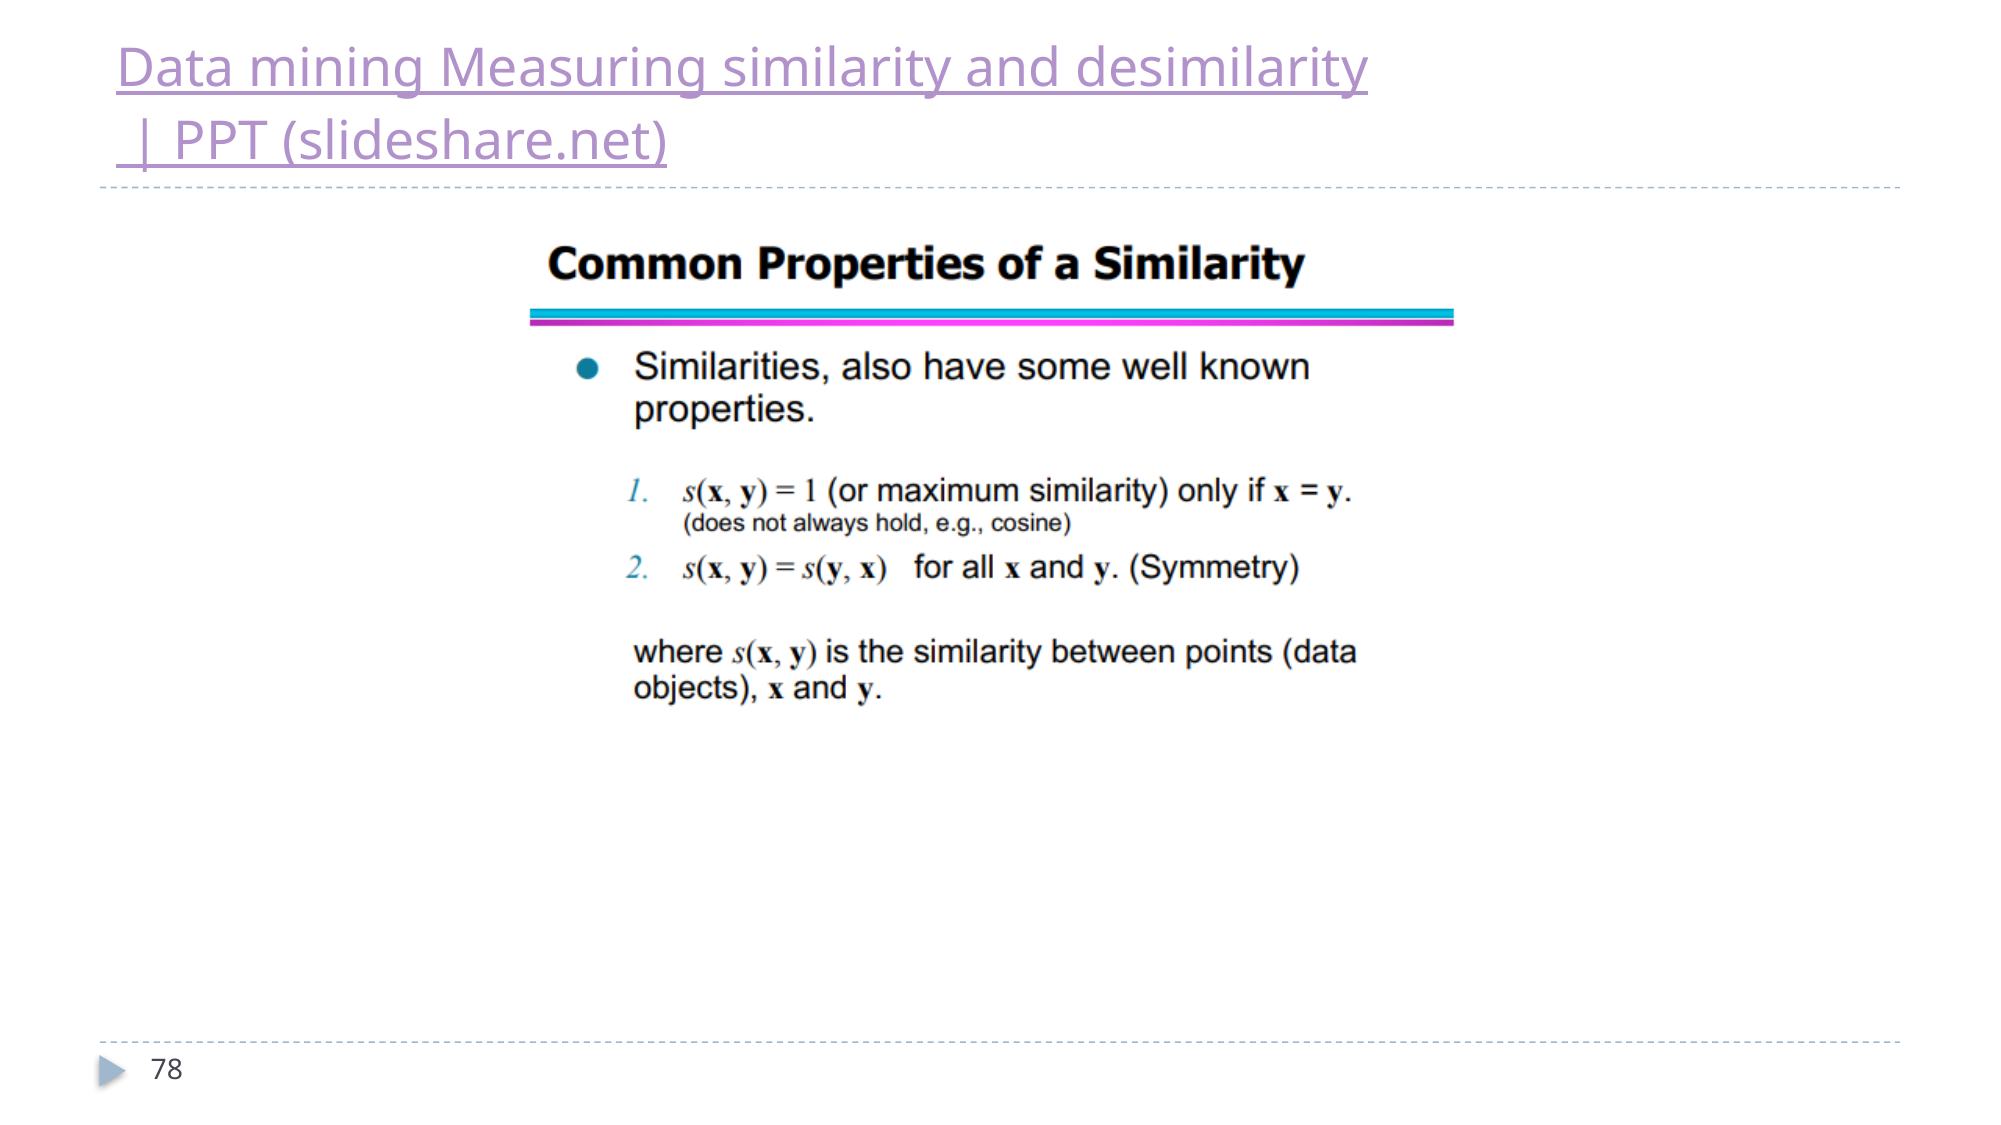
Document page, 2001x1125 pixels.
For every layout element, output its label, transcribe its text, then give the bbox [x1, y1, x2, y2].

slide_number 78 [133, 1042, 568, 1103]
title Data mining Measuring similarity and desimilarity | PPT (slideshare.net) [99, 24, 1900, 188]
picture [523, 237, 1476, 888]
